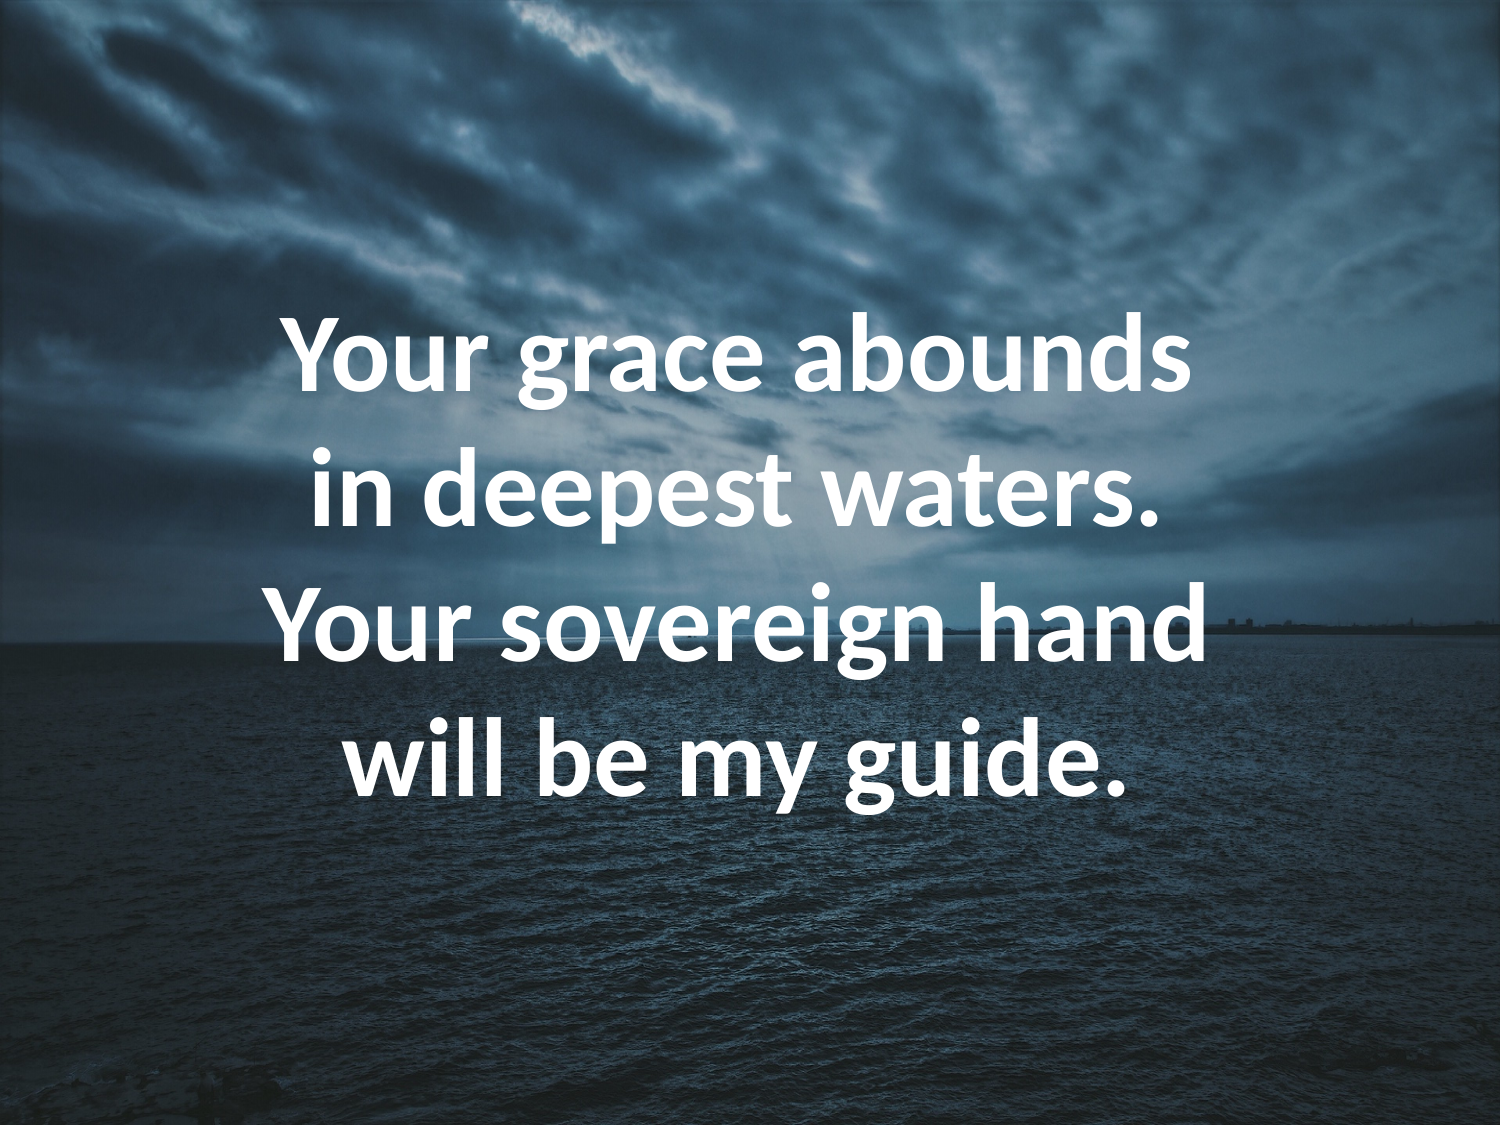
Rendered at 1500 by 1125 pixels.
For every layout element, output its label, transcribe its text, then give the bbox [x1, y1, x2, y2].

text_box Your grace abounds in deepest waters. Your sovereign hand will be my guide. [149, 272, 1350, 827]
picture [0, 0, 1500, 1125]
